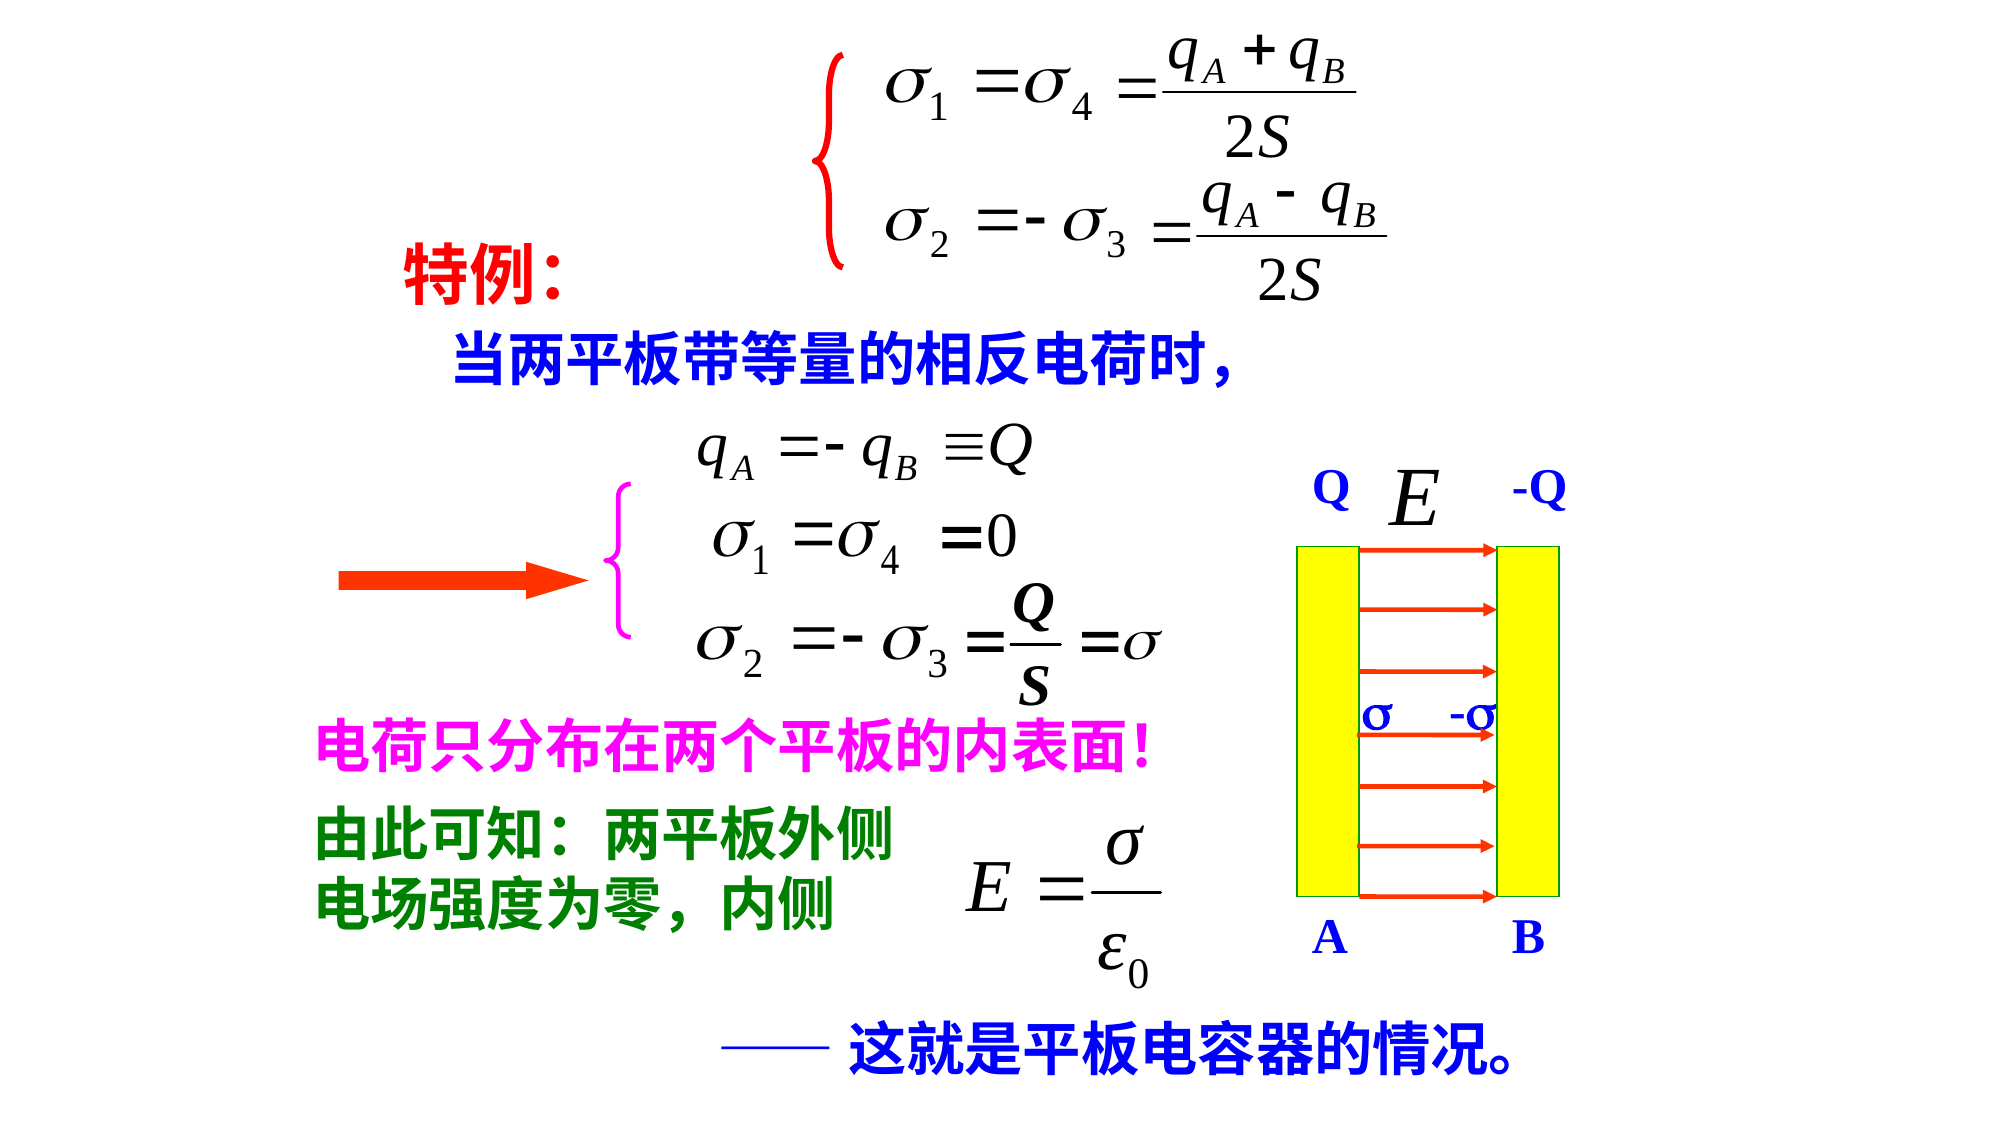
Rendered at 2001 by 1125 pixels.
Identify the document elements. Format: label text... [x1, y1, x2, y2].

text_box 由此可知：两平板外侧电场强度为零，内侧 [297, 789, 945, 945]
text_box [814, 7, 1400, 315]
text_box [952, 565, 1176, 719]
text_box ——这就是平板电容器的情况。 [703, 1004, 1512, 1089]
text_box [686, 588, 957, 695]
text_box 特例： [388, 225, 573, 321]
text_box 当两平板带等量的相反电荷时， [434, 314, 1248, 400]
text_box 电荷只分布在两个平板的内表面！ [297, 702, 1225, 787]
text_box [875, 31, 1108, 133]
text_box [926, 498, 1028, 573]
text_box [1374, 427, 1459, 540]
text_box [605, 483, 631, 638]
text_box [952, 793, 1177, 1005]
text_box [875, 172, 1135, 275]
text_box [338, 561, 589, 600]
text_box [1296, 446, 1584, 972]
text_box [703, 481, 914, 587]
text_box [686, 401, 1047, 492]
